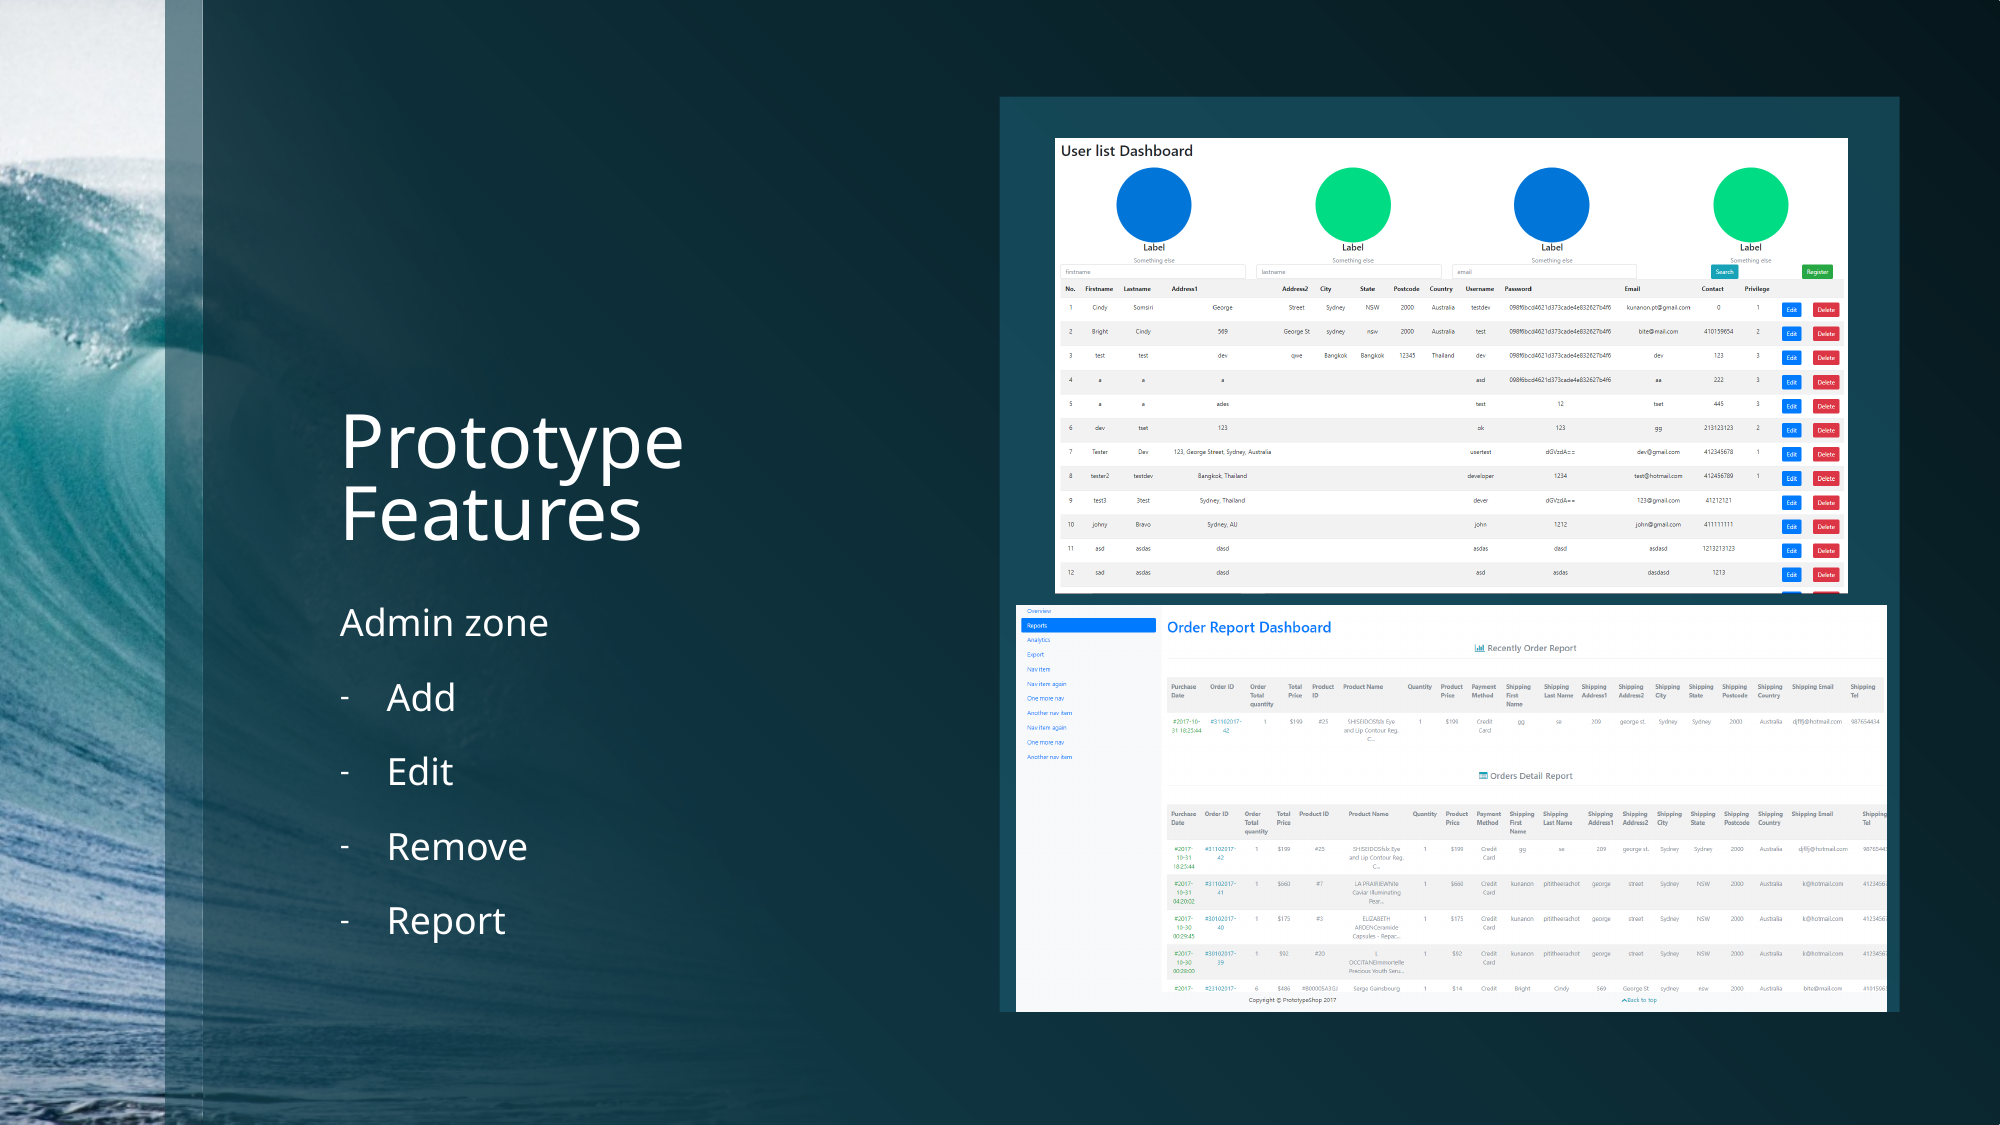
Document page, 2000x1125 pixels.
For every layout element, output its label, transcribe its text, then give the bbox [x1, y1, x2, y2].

title Prototype Features [324, 96, 925, 563]
picture [0, 0, 2000, 1125]
list Admin zone Add Edit Remove Report [324, 587, 925, 1012]
